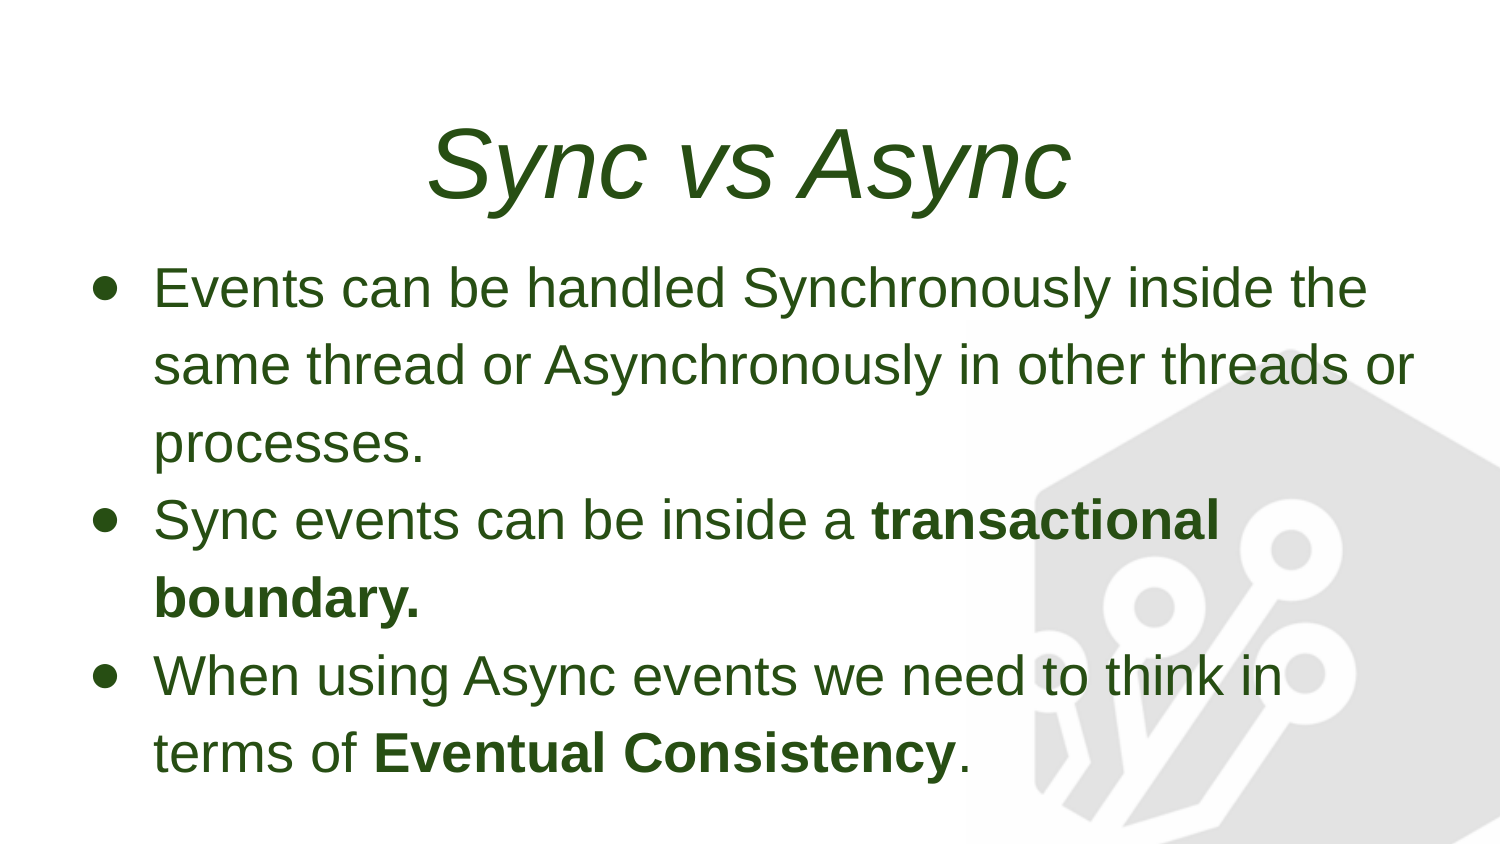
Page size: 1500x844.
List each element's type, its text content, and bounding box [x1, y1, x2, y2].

text_box Events can be handled Synchronously inside the same thread or Asynchronously in other threads or processes. Sync events can be inside a transactional boundary. When using Async events we need to think in terms of Eventual Consistency. [63, 225, 1437, 798]
text_box Sync vs Async [89, 45, 1411, 219]
picture [966, 310, 1500, 844]
